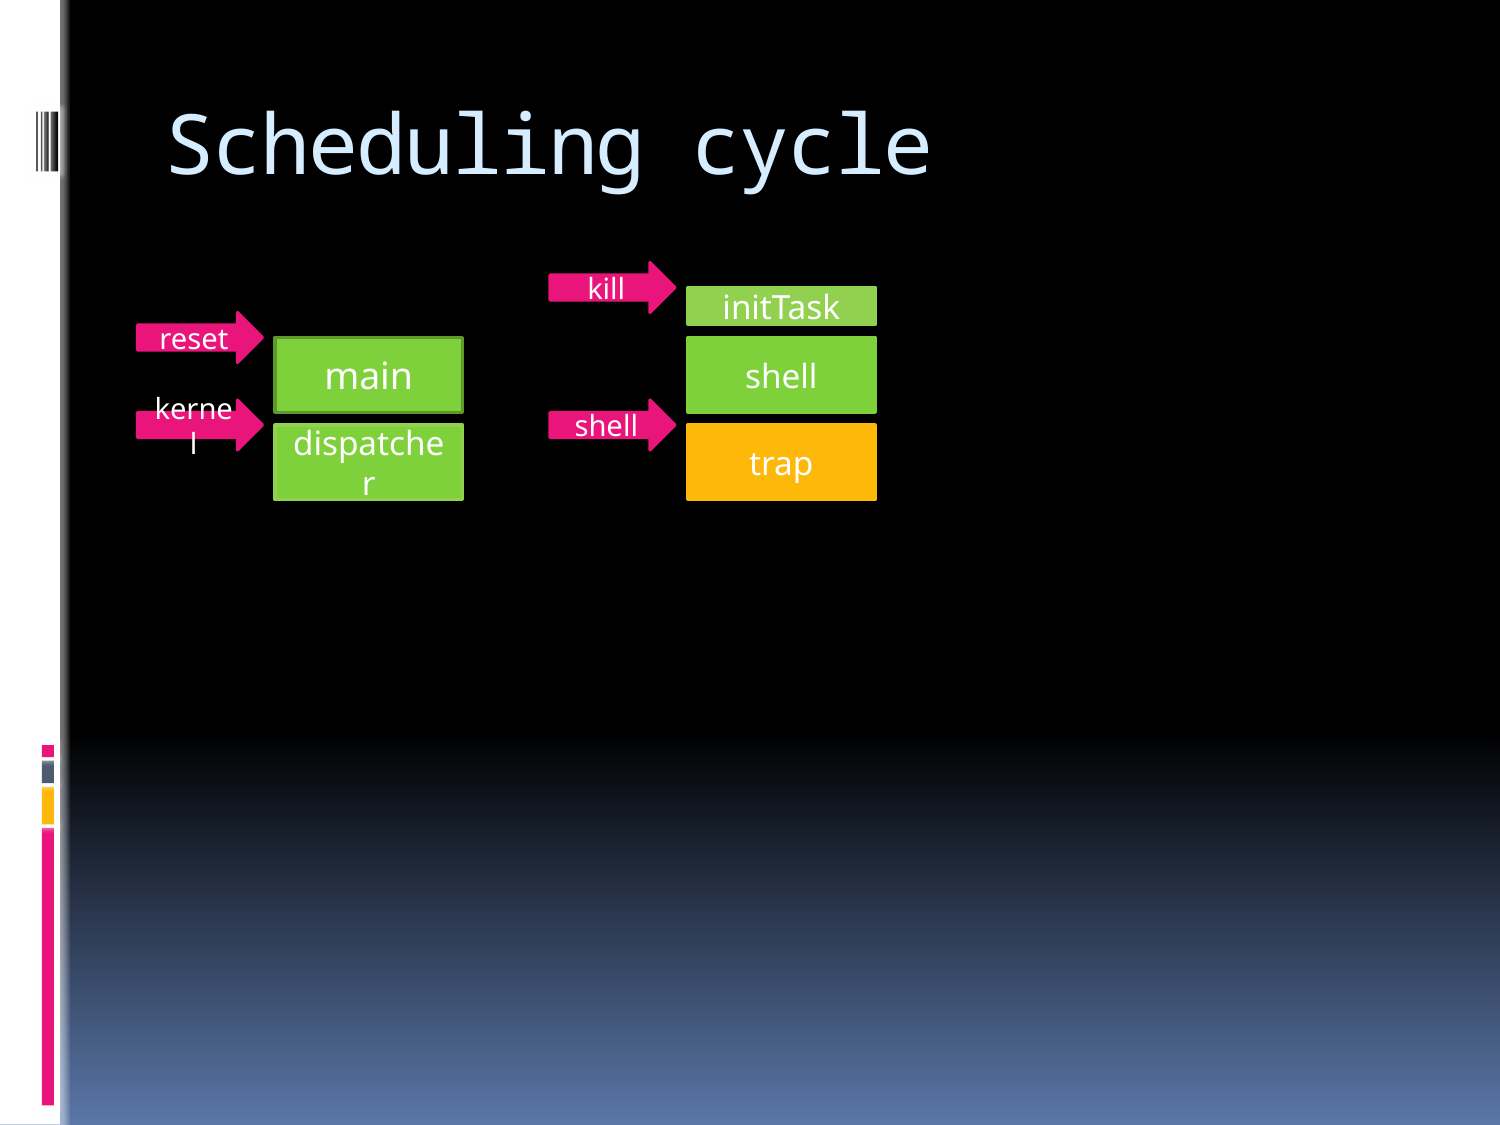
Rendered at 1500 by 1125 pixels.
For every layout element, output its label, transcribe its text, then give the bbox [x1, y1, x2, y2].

text_box kernel [135, 398, 264, 452]
text_box initTask [686, 286, 877, 326]
text_box shell [548, 398, 677, 452]
text_box reset [135, 311, 264, 364]
text_box main [273, 336, 464, 414]
title Scheduling cycle [150, 84, 1425, 235]
text_box dispatcher [273, 423, 464, 501]
text_box shell [686, 336, 877, 414]
text_box kill [548, 261, 677, 314]
text_box trap [686, 423, 877, 501]
